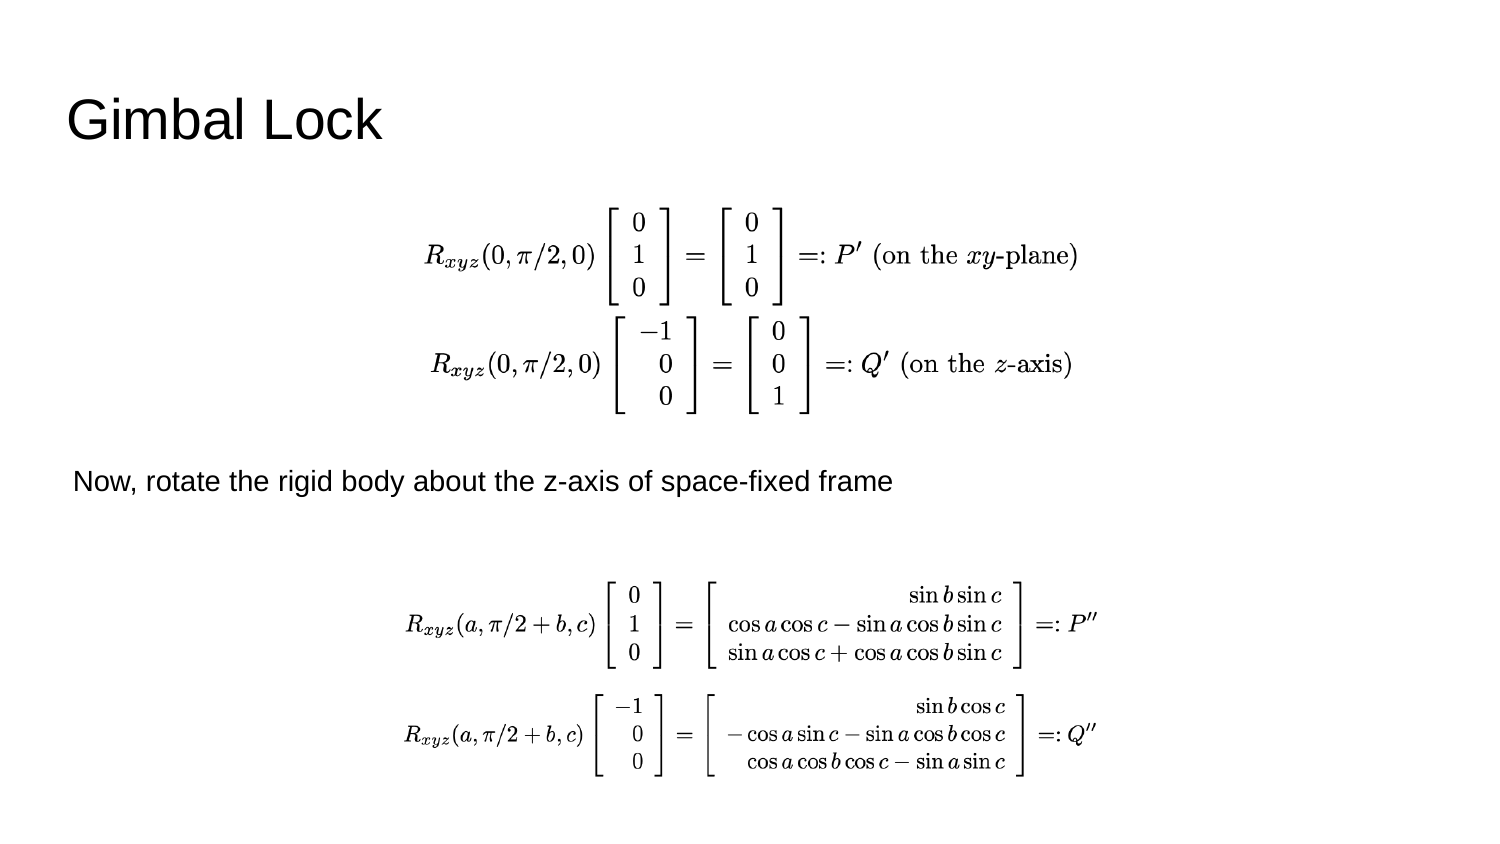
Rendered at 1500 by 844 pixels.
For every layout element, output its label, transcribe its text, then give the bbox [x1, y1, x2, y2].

text_box Now, rotate the rigid body about the z-axis of space-fixed frame [57, 447, 1019, 542]
title Gimbal Lock [51, 72, 1449, 167]
picture [391, 566, 1109, 786]
picture [401, 200, 1099, 423]
